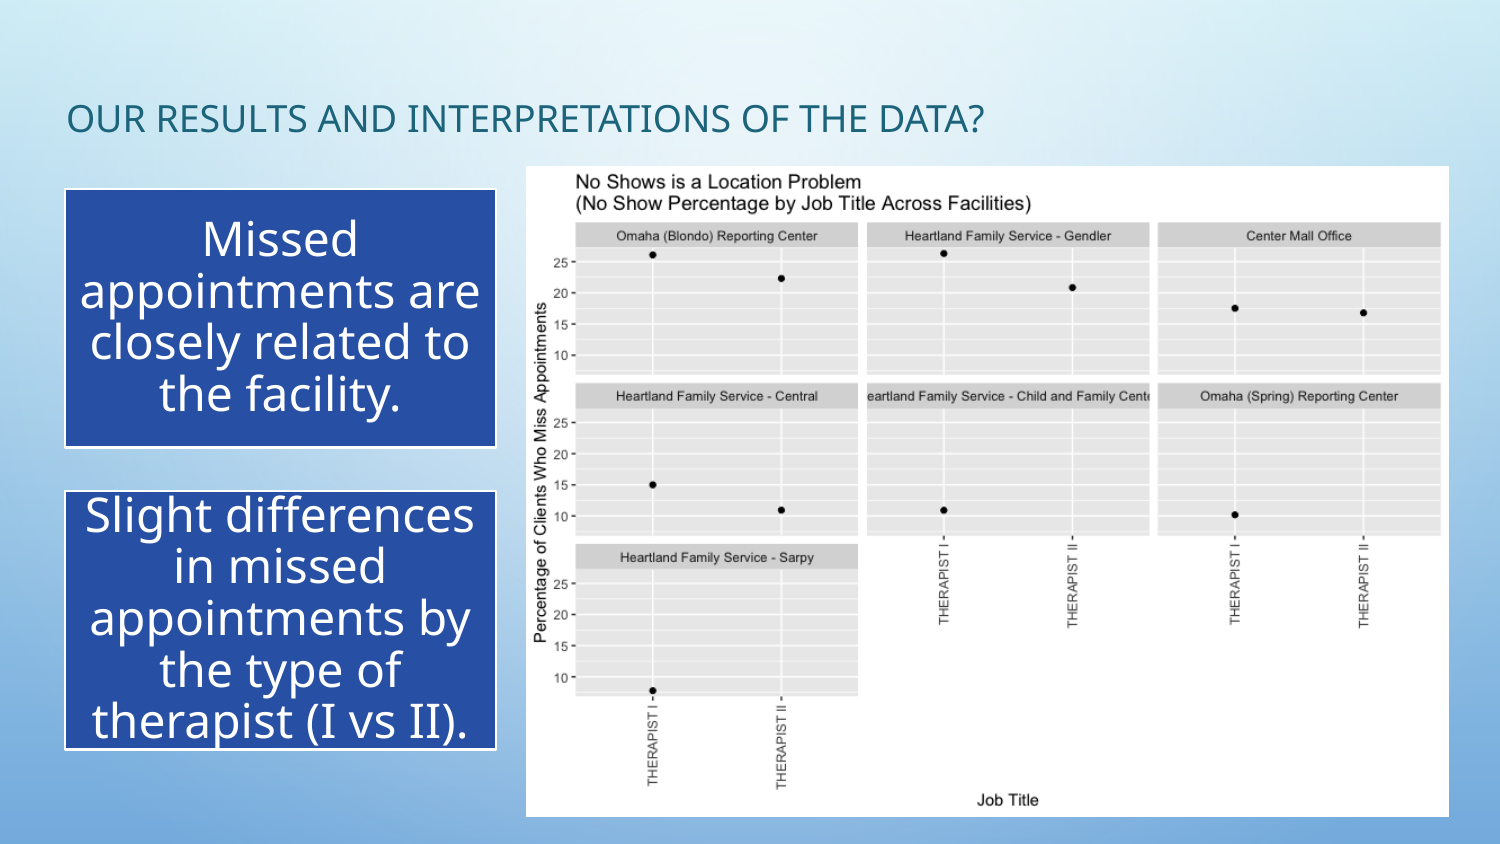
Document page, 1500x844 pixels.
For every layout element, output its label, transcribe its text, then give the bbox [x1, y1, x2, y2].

picture [525, 166, 1450, 817]
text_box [50, 188, 511, 750]
title Our results and interpretations of the data? [51, 72, 1449, 167]
